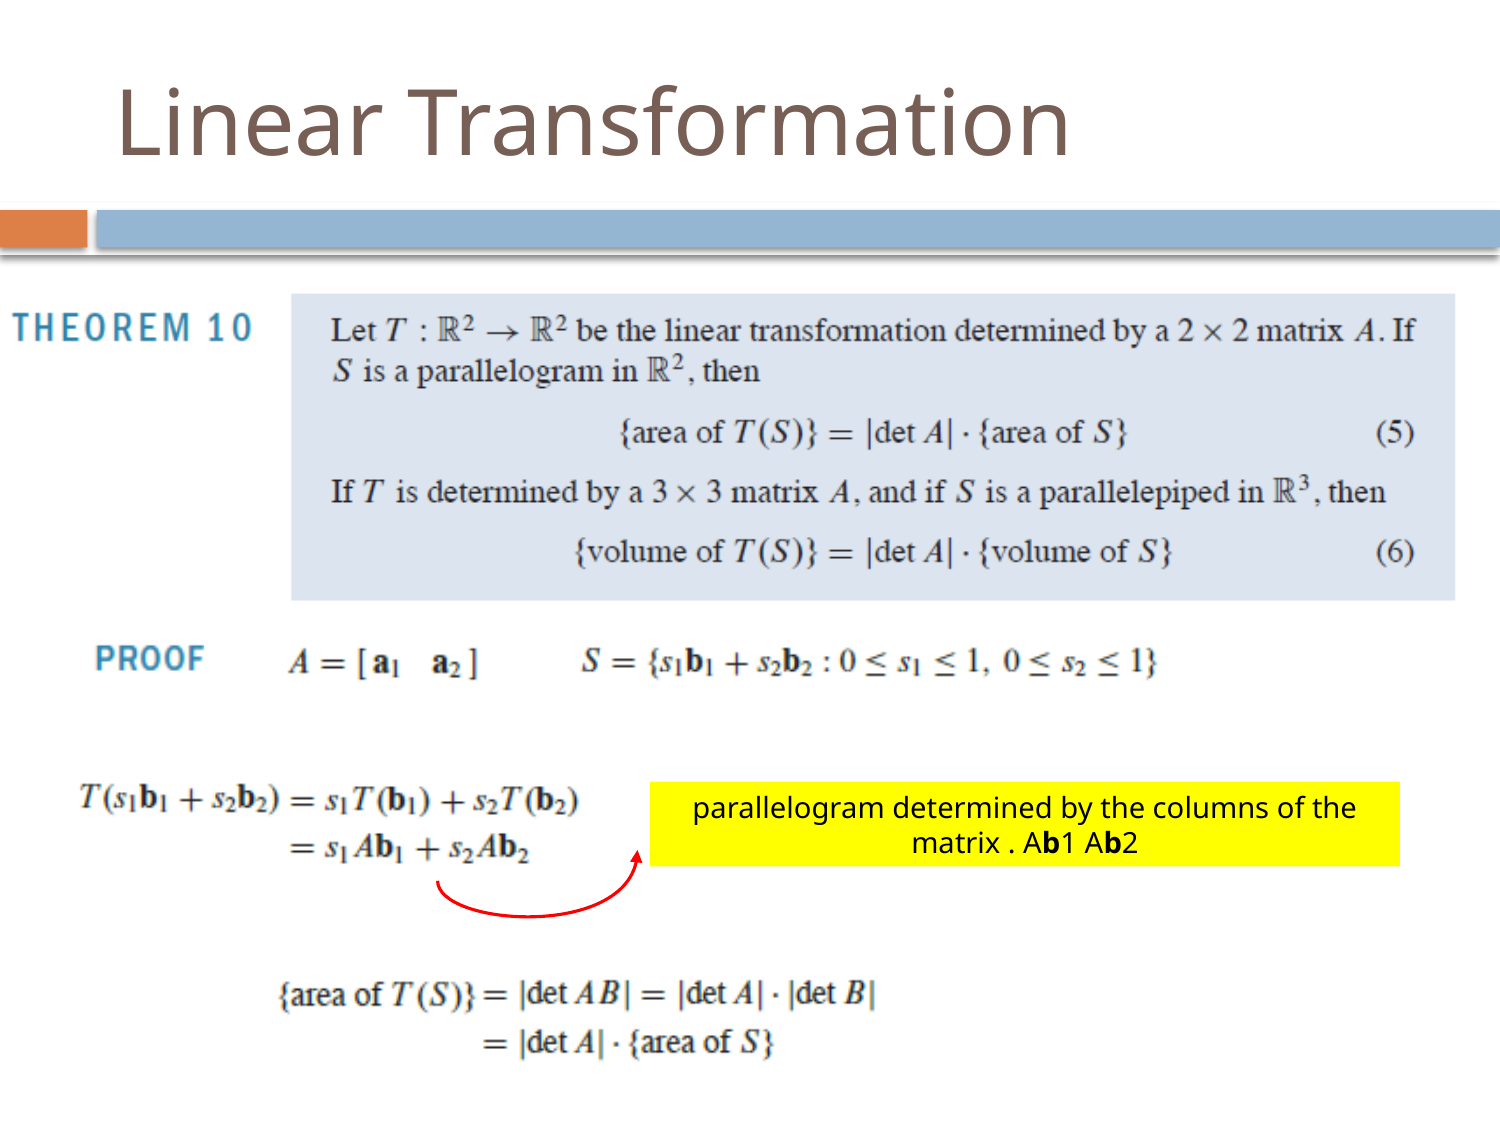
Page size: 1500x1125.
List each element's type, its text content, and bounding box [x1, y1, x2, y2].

picture [287, 640, 480, 685]
title Linear Transformation [99, 37, 1438, 200]
picture [262, 964, 480, 1024]
picture [574, 626, 1168, 697]
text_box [521, 765, 554, 966]
picture [0, 287, 1464, 613]
picture [61, 762, 521, 882]
picture [554, 768, 589, 882]
picture [482, 968, 892, 1079]
text_box parallelogram determined by the columns of the matrix . Ab1 Ab2 [649, 781, 1400, 867]
picture [87, 637, 205, 678]
